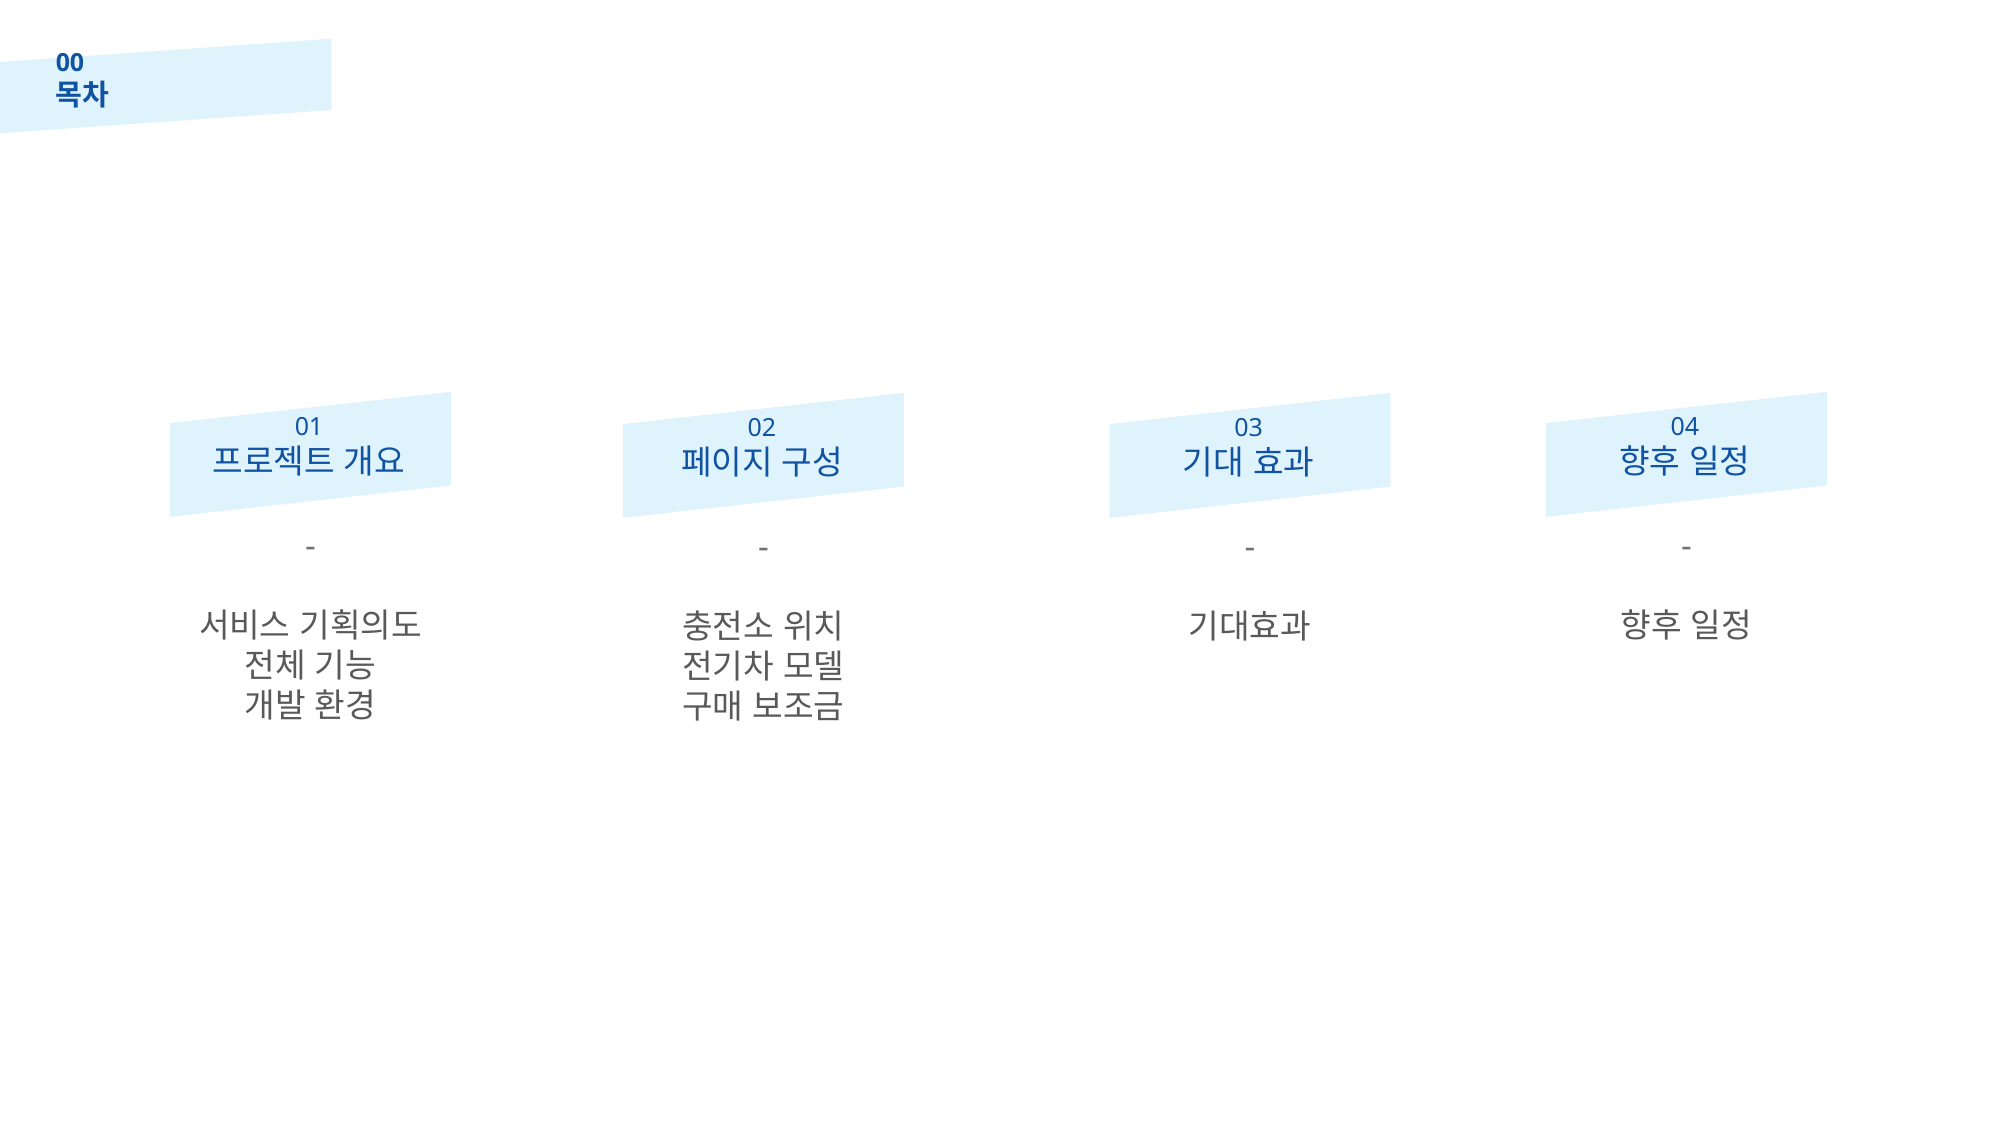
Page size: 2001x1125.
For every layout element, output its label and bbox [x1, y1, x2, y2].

text_box [1517, 391, 1856, 654]
text_box [141, 391, 480, 734]
text_box [594, 392, 933, 776]
text_box [0, 38, 332, 134]
text_box [1080, 392, 1420, 655]
